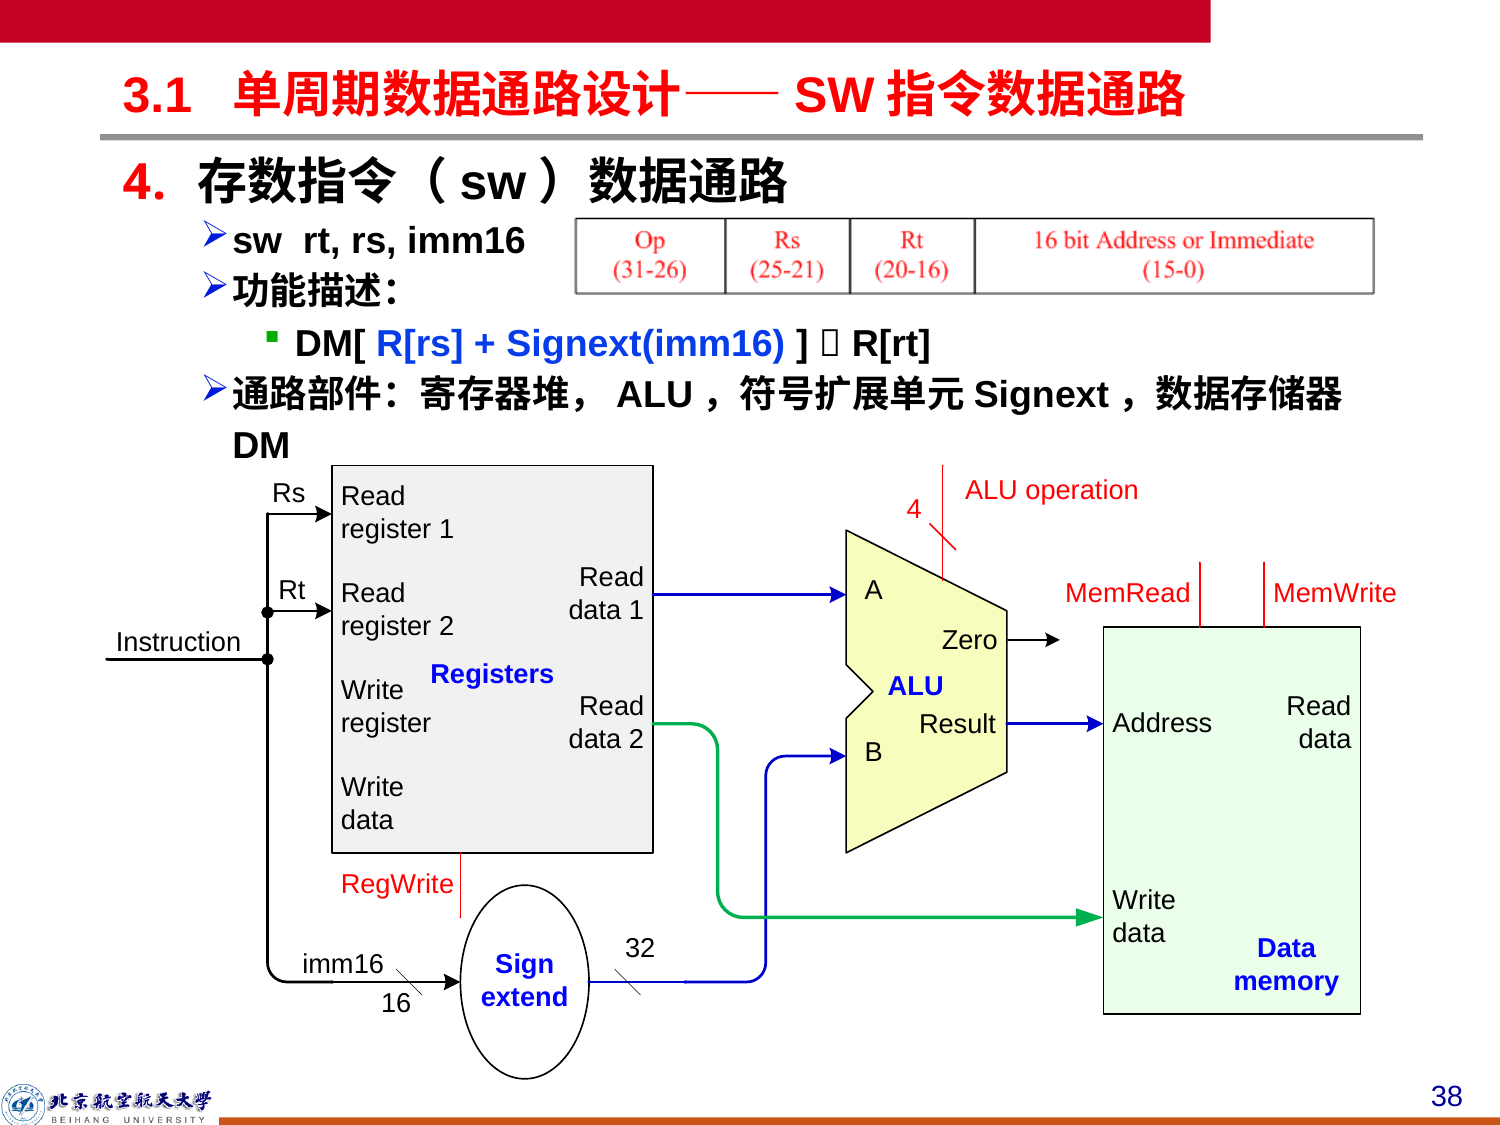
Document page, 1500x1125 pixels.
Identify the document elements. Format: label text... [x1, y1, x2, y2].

list 存数指令（sw）数据通路 sw rt, rs, imm16 功能描述： DM[ R[rs] + Signext(imm16) ]  R[rt] 通路部件：寄存器堆，ALU，符号扩展单元Signext，数据存储器DM [111, 136, 1401, 418]
title 3.1 单周期数据通路设计——SW指令数据通路 [111, 65, 1318, 136]
picture [0, 461, 1400, 1125]
picture [572, 213, 1383, 299]
